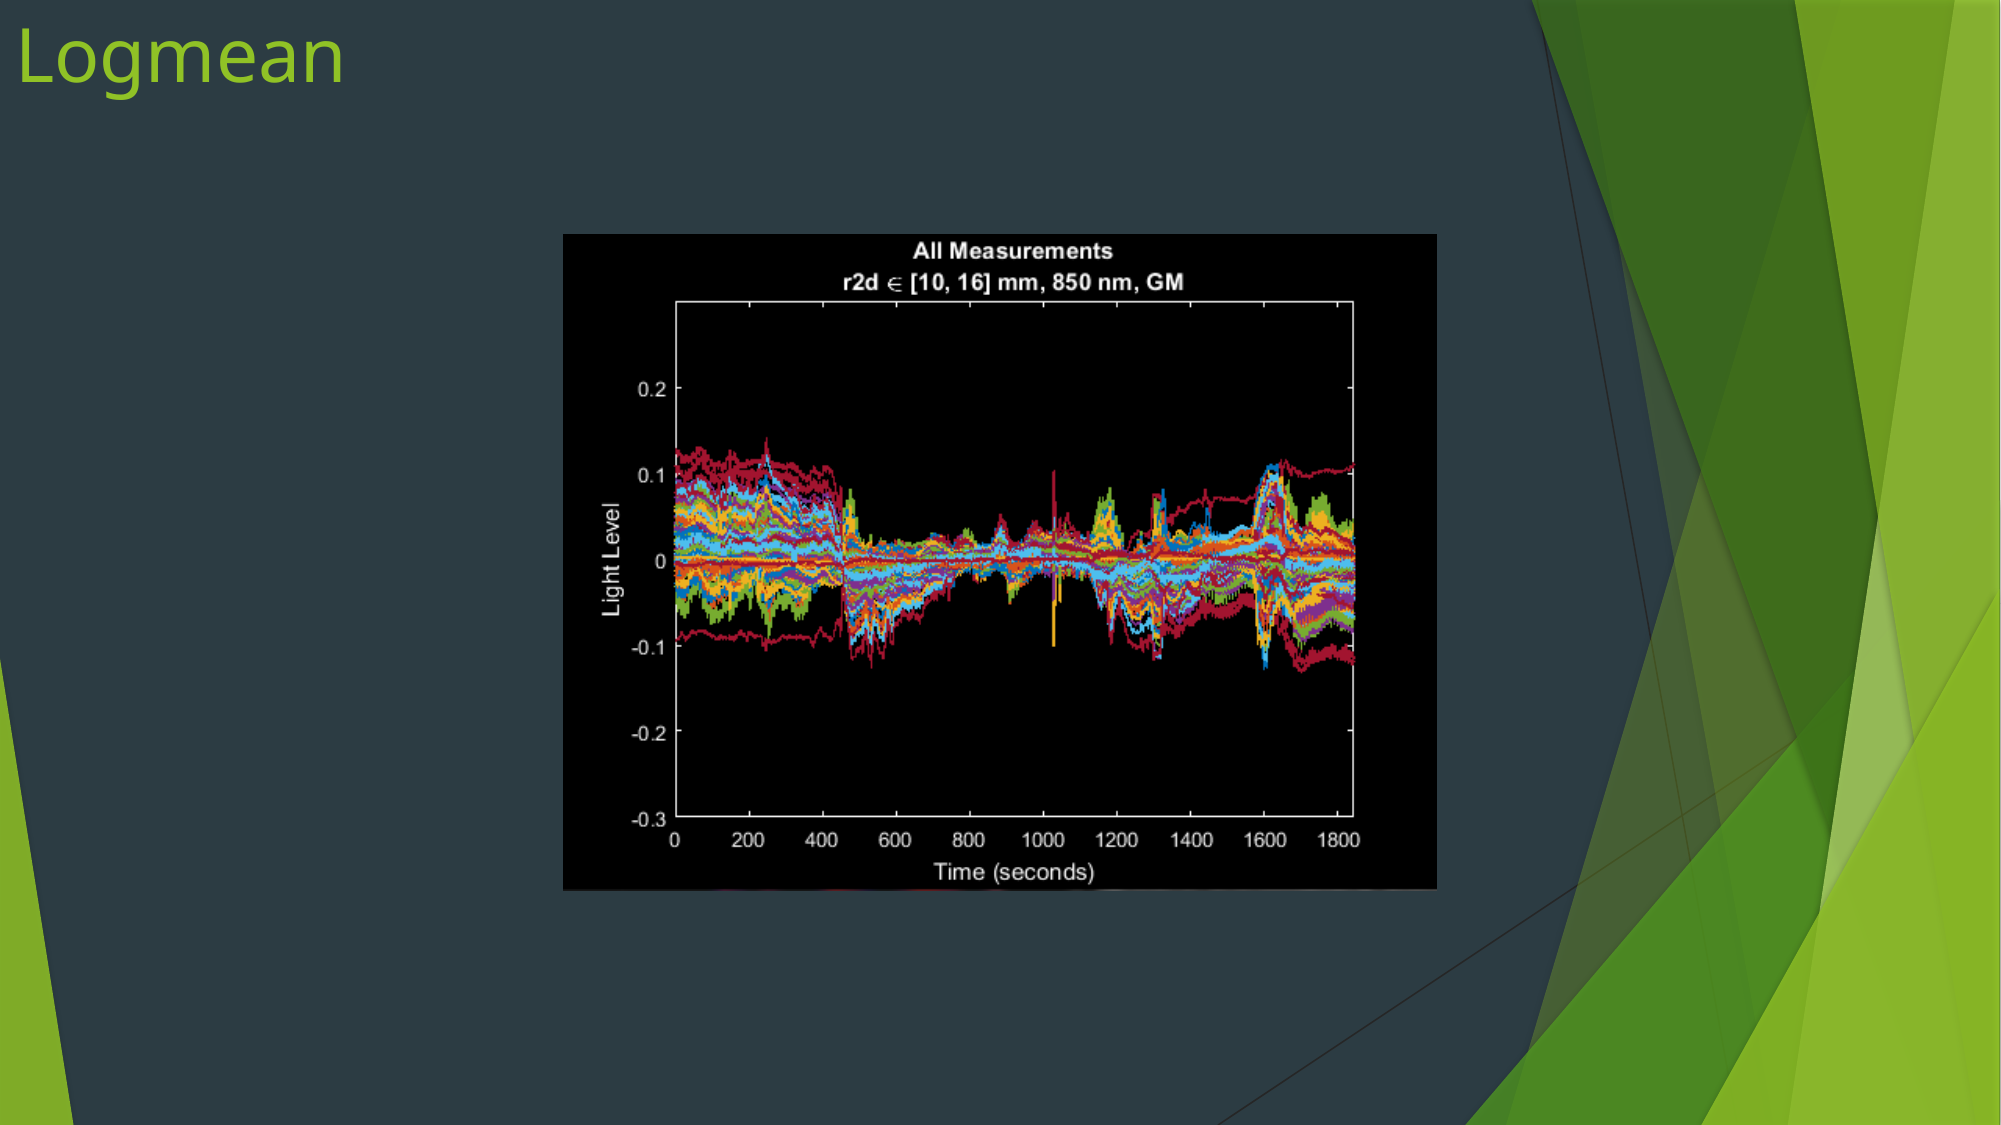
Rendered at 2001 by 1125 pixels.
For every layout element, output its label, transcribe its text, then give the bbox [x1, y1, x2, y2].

title Logmean [0, 0, 1411, 217]
picture [562, 233, 1438, 892]
